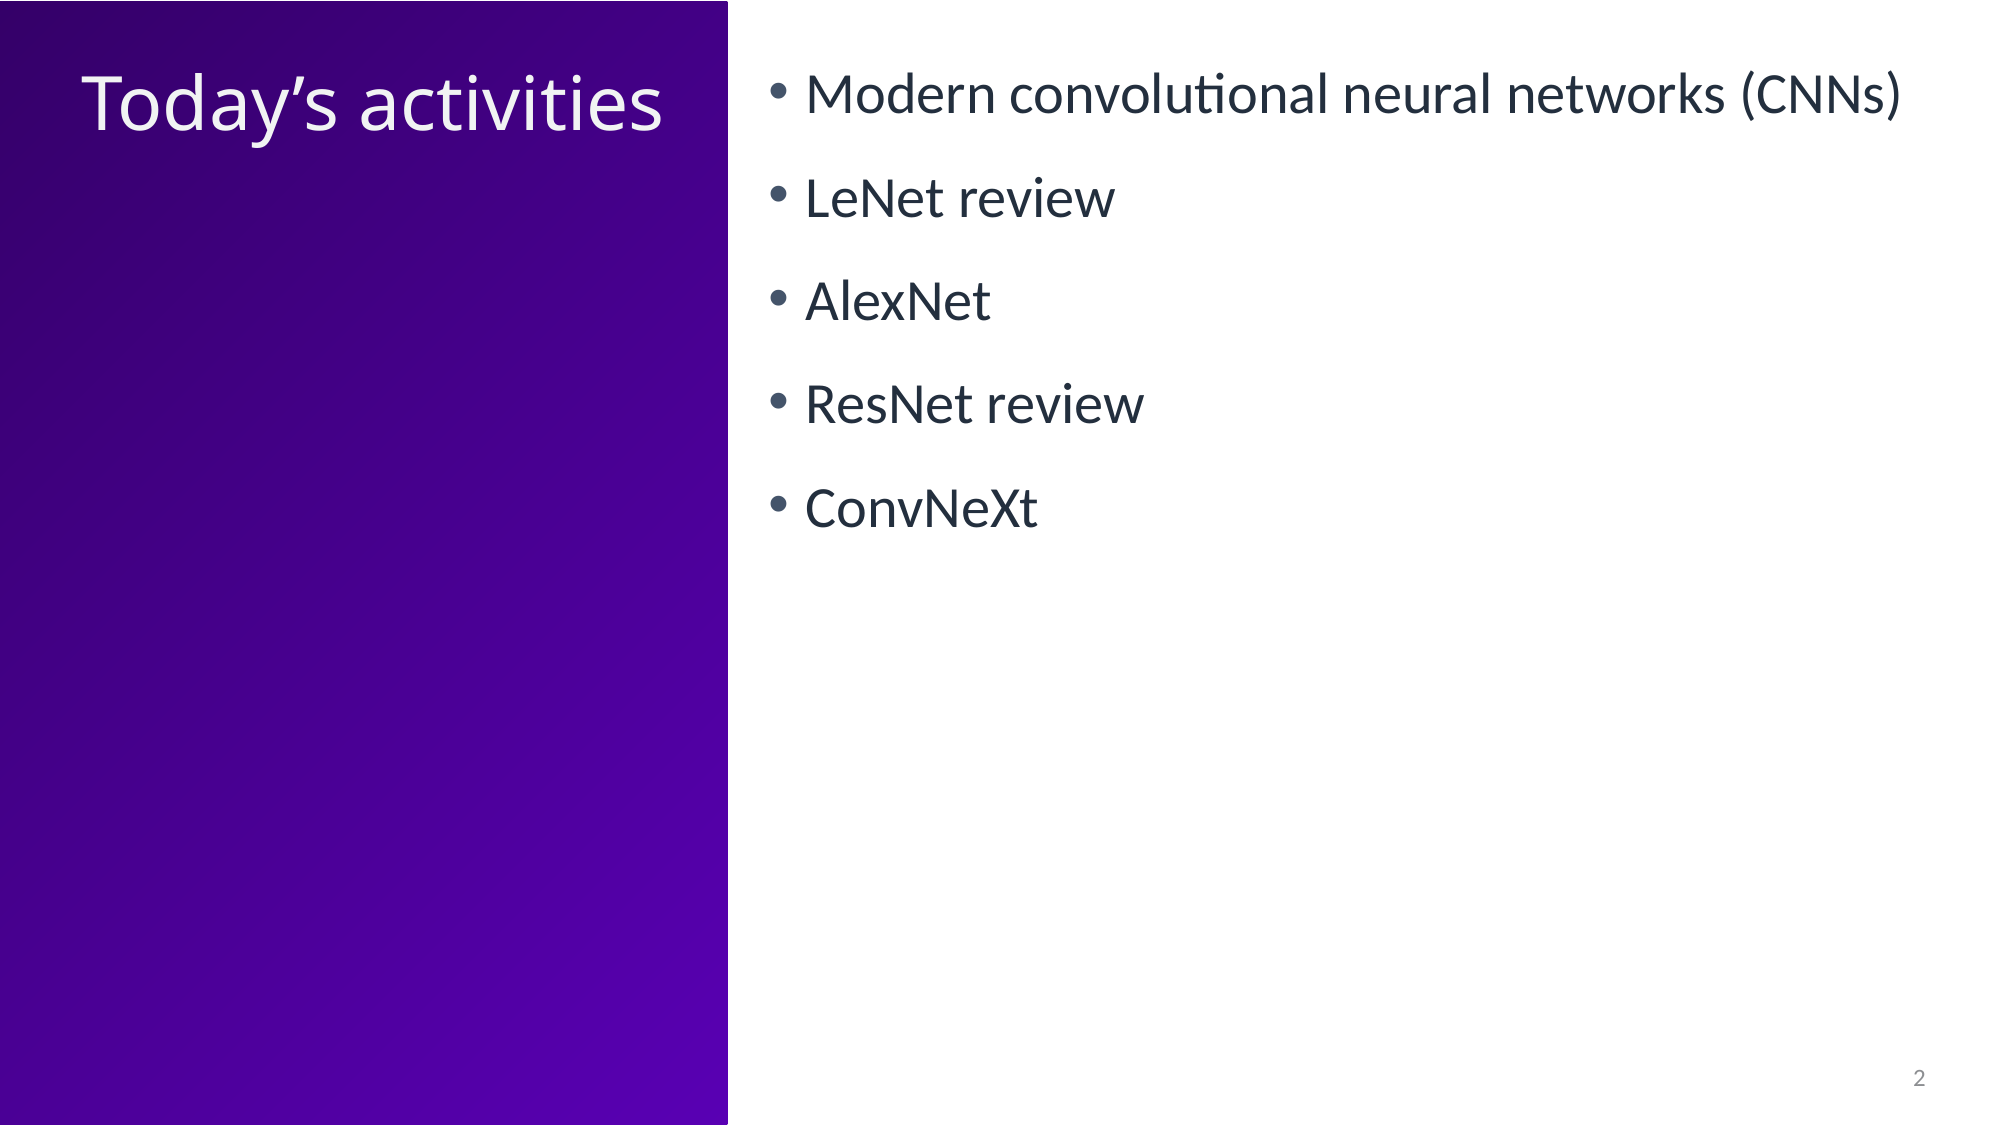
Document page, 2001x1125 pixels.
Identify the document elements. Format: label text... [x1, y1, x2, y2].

list Modern convolutional neural networks (CNNs) LeNet review AlexNet ResNet review ConvNeXt [753, 47, 1941, 1056]
slide_number 2 [1861, 1057, 1941, 1095]
title Today’s activities [39, 47, 707, 355]
